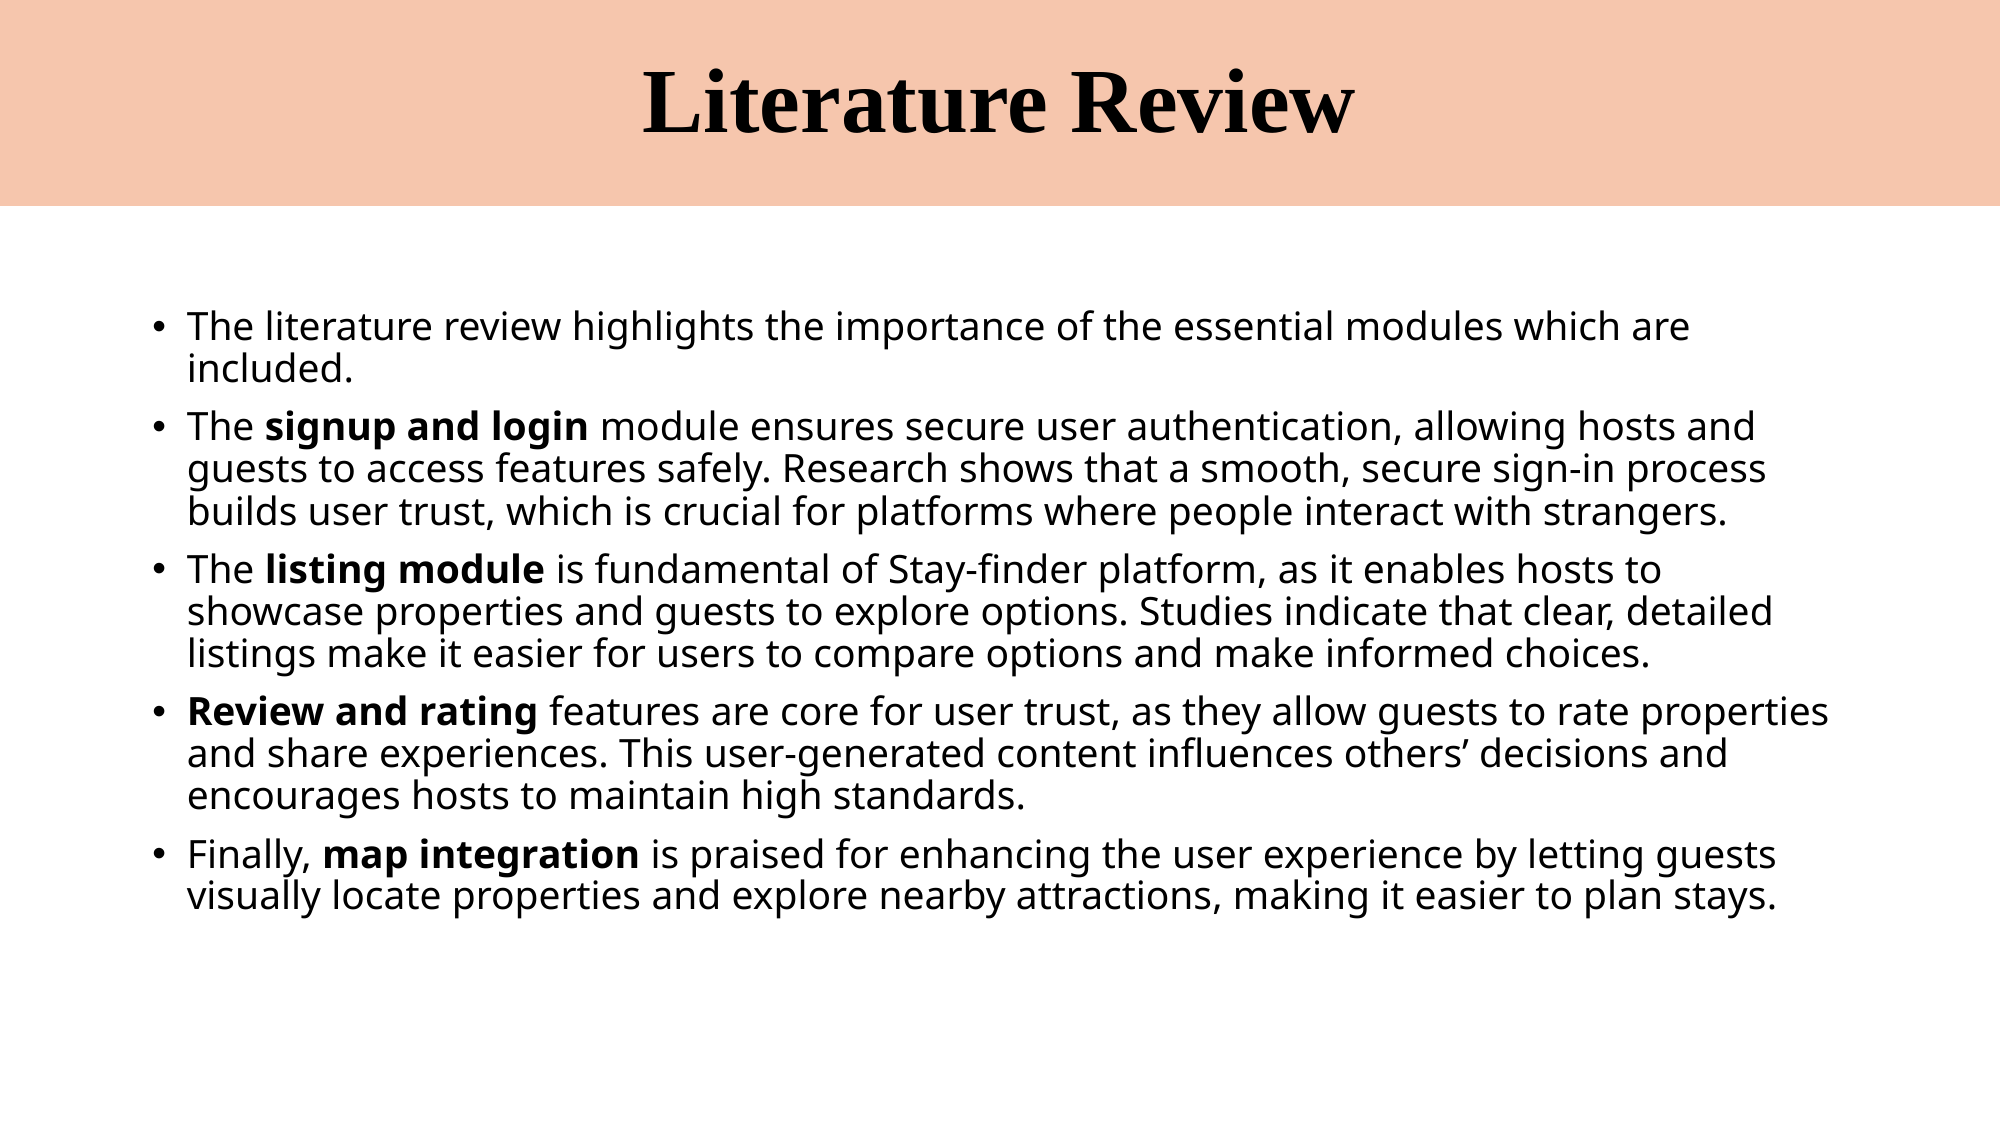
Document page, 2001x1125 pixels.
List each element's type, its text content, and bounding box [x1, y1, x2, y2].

title Literature Review [0, 0, 2000, 206]
list The literature review highlights the importance of the essential modules which are included. The signup and login module ensures secure user authentication, allowing hosts and guests to access features safely. Research shows that a smooth, secure sign-in process builds user trust, which is crucial for platforms where people interact with strangers. The listing module is fundamental of Stay-finder platform, as it enables hosts to showcase properties and guests to explore options. Studies indicate that clear, detailed listings make it easier for users to compare options and make informed choices. Review and rating features are core for user trust, as they allow guests to rate properties and share experiences. This user-generated content influences others’ decisions and encourages hosts to maintain high standards. Finally, map integration is praised for enhancing the user experience by letting guests visually locate properties and explore nearby attractions, making it easier to plan stays. [137, 299, 1863, 1014]
